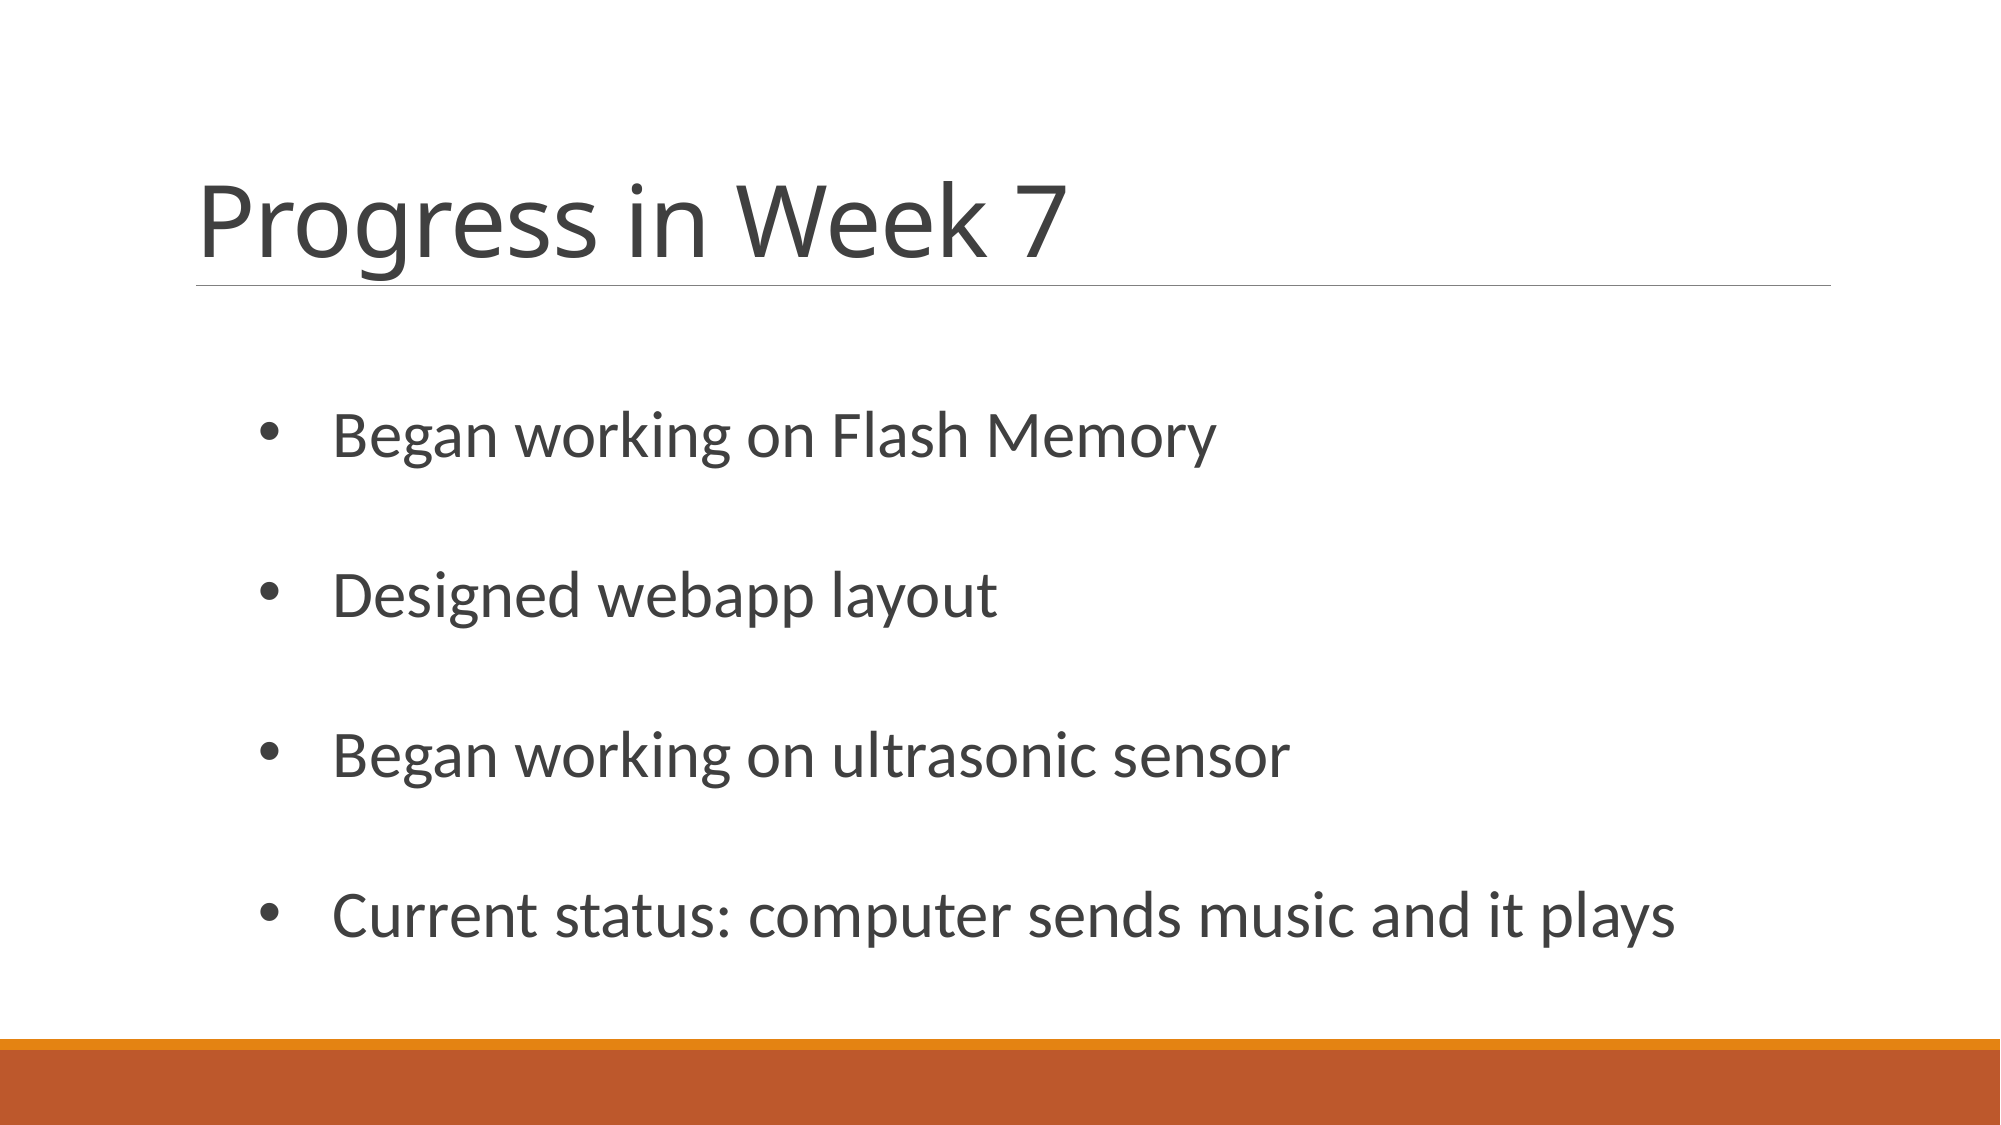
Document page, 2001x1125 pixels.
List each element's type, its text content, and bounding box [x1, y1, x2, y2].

title Progress in Week 7 [180, 47, 1830, 285]
list Began working on Flash Memory Designed webapp layout Began working on ultrasonic sensor Current status: computer sends music and it plays [180, 302, 1830, 963]
